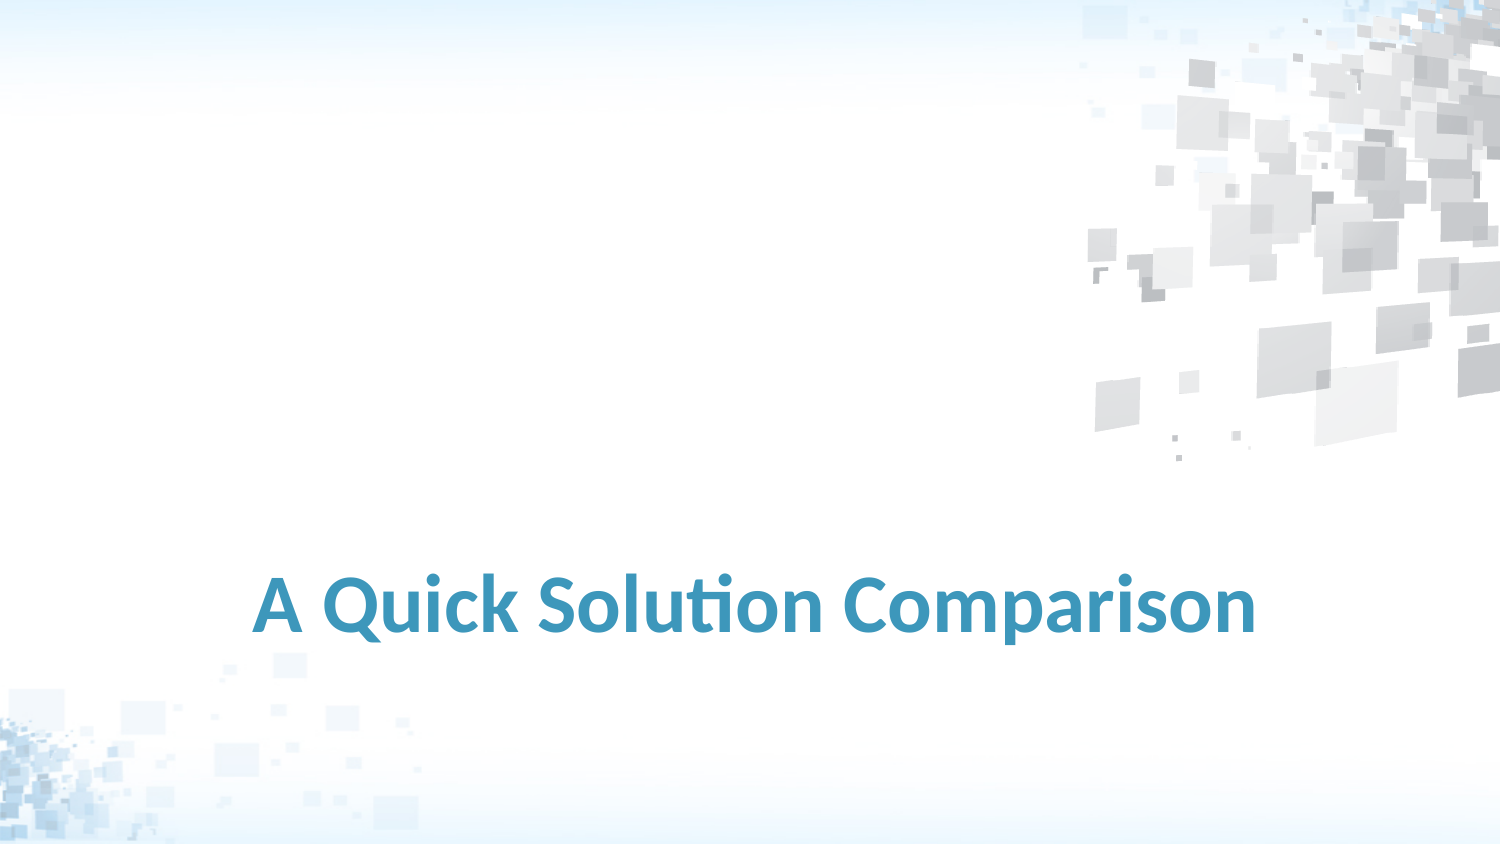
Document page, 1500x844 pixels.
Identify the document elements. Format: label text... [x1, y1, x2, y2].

picture [0, 0, 1500, 844]
title A Quick Solution Comparison [118, 541, 1394, 710]
